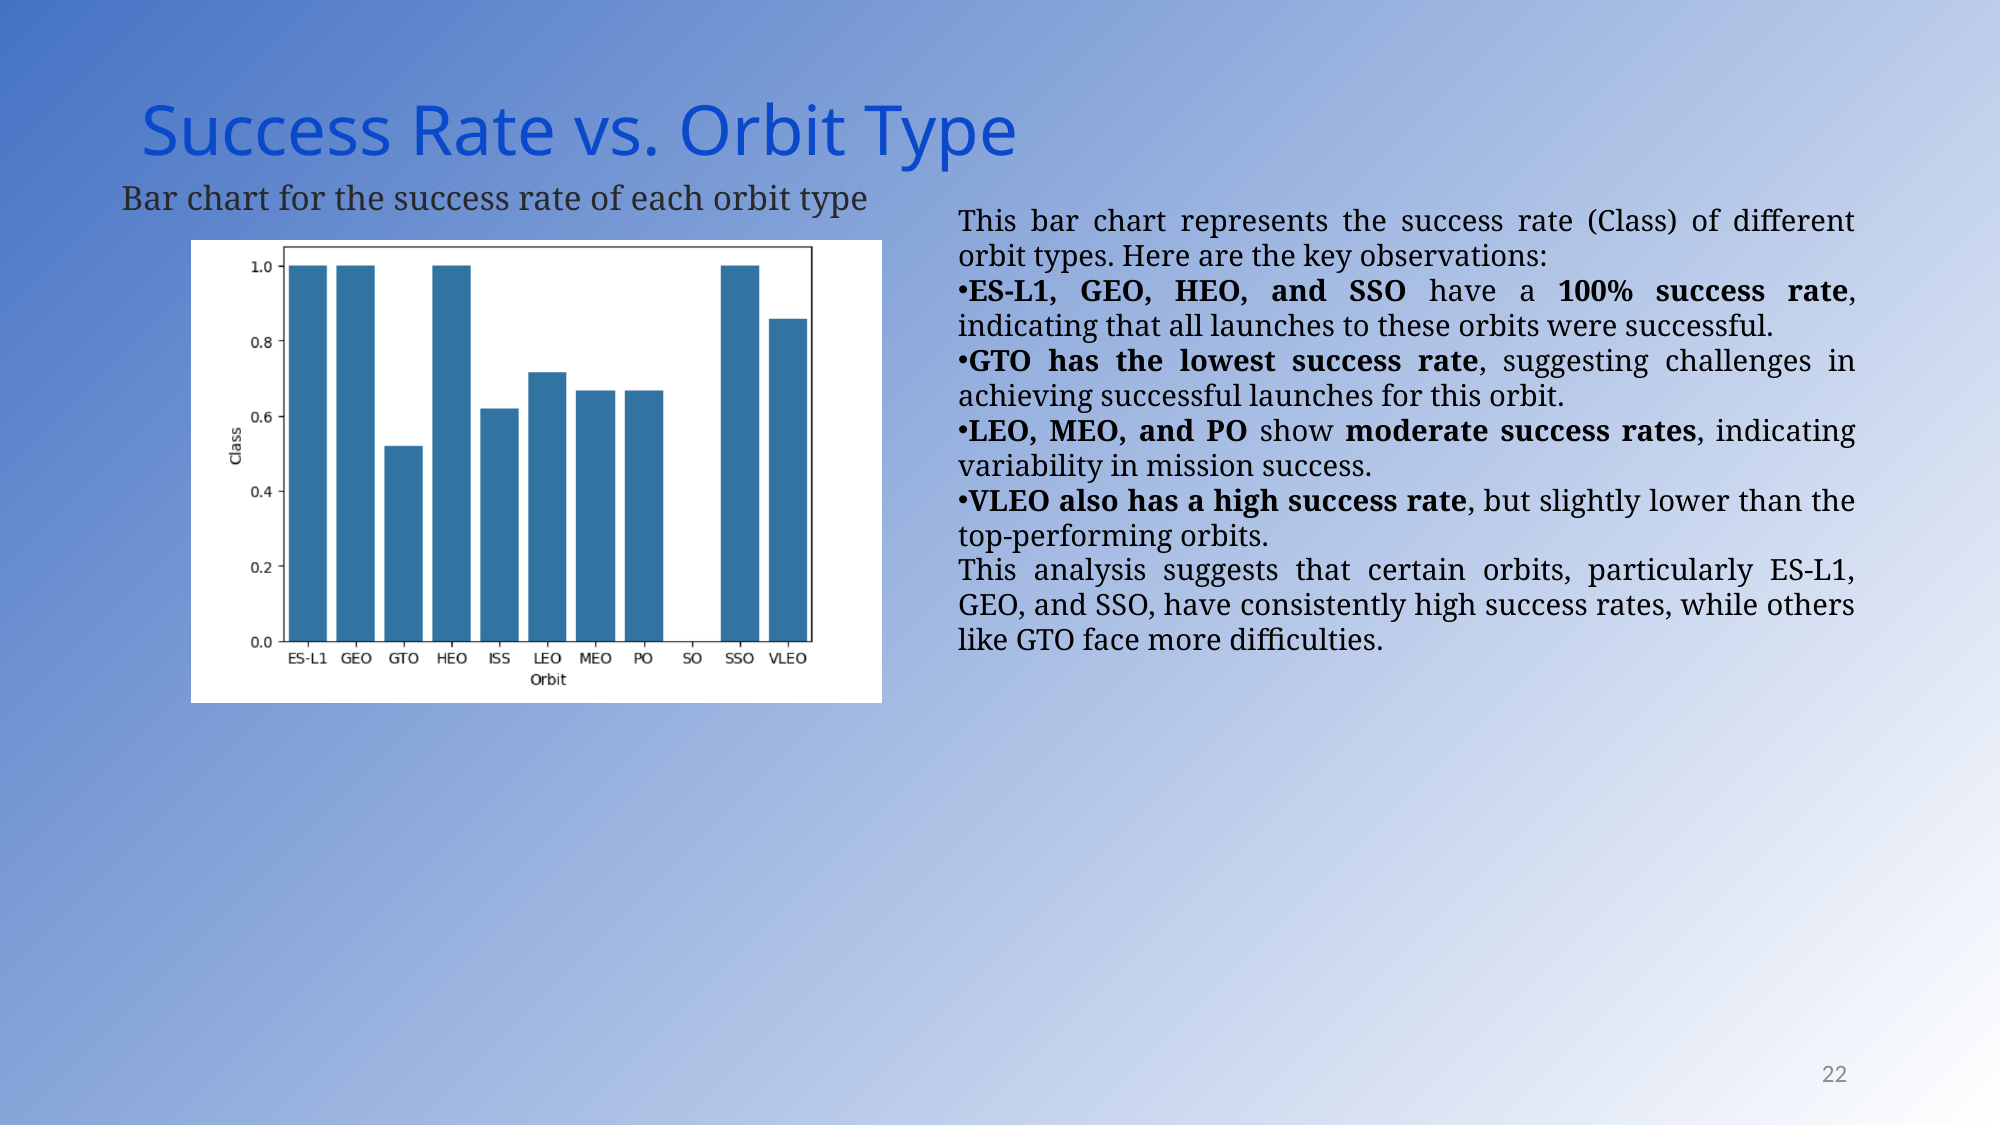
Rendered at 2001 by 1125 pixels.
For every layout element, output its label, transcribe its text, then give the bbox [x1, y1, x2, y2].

slide_number 22 [1412, 1042, 1863, 1103]
text_box This bar chart represents the success rate (Class) of different orbit types. Here are the key observations: ES-L1, GEO, HEO, and SSO have a 100% success rate, indicating that all launches to these orbits were successful. GTO has the lowest success rate, suggesting challenges in achieving successful launches for this orbit. LEO, MEO, and PO show moderate success rates, indicating variability in mission success. VLEO also has a high success rate, but slightly lower than the top-performing orbits. This analysis suggests that certain orbits, particularly ES-L1, GEO, and SSO, have consistently high success rates, while others like GTO face more difficulties. [943, 194, 1871, 664]
list Bar chart for the success rate of each orbit type [106, 170, 938, 796]
picture [191, 240, 882, 703]
text_box Success Rate vs. Orbit Type [126, 88, 1852, 179]
